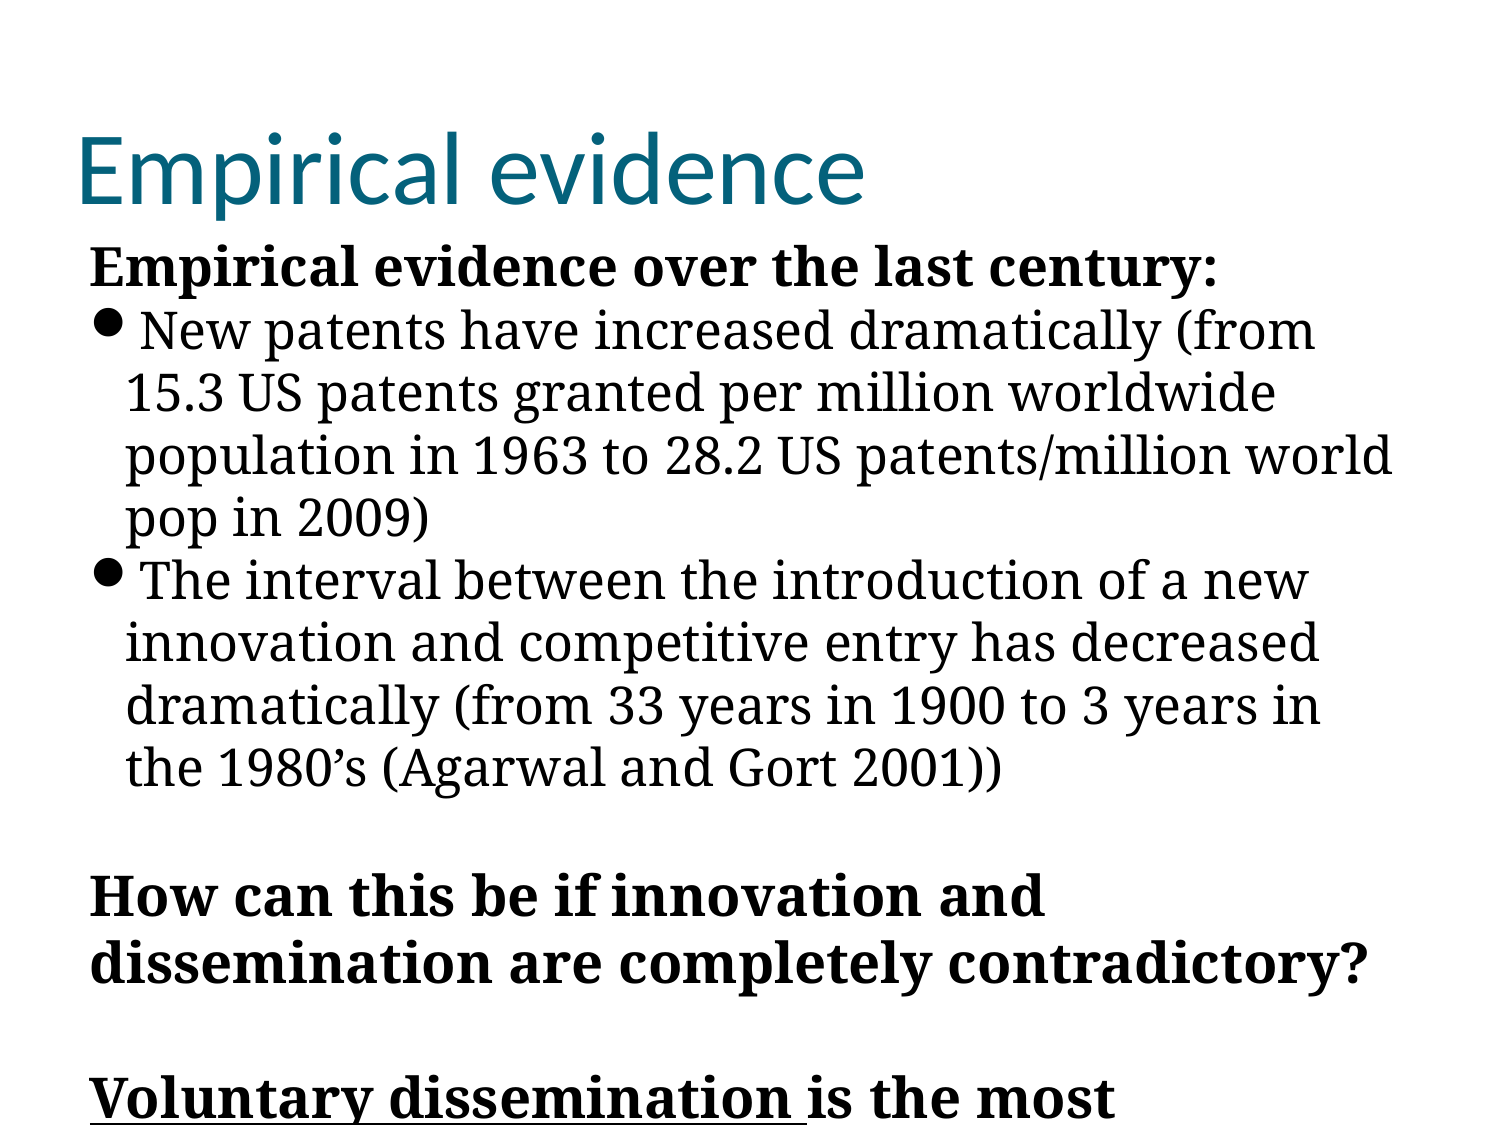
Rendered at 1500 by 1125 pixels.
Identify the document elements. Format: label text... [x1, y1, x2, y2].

text_box Empirical evidence [75, 115, 1425, 224]
text_box Empirical evidence over the last century: New patents have increased dramatically (from 15.3 US patents granted per million worldwide population in 1963 to 28.2 US patents/million world pop in 2009) The interval between the introduction of a new innovation and competitive entry has decreased dramatically (from 33 years in 1900 to 3 years in the 1980’s (Agarwal and Gort 2001)) How can this be if innovation and dissemination are completely contradictory? Voluntary dissemination is the most prominent way these contradictory statistics can be reconciled Technology Licensing Technology Sharing Consortiums [75, 224, 1425, 1038]
